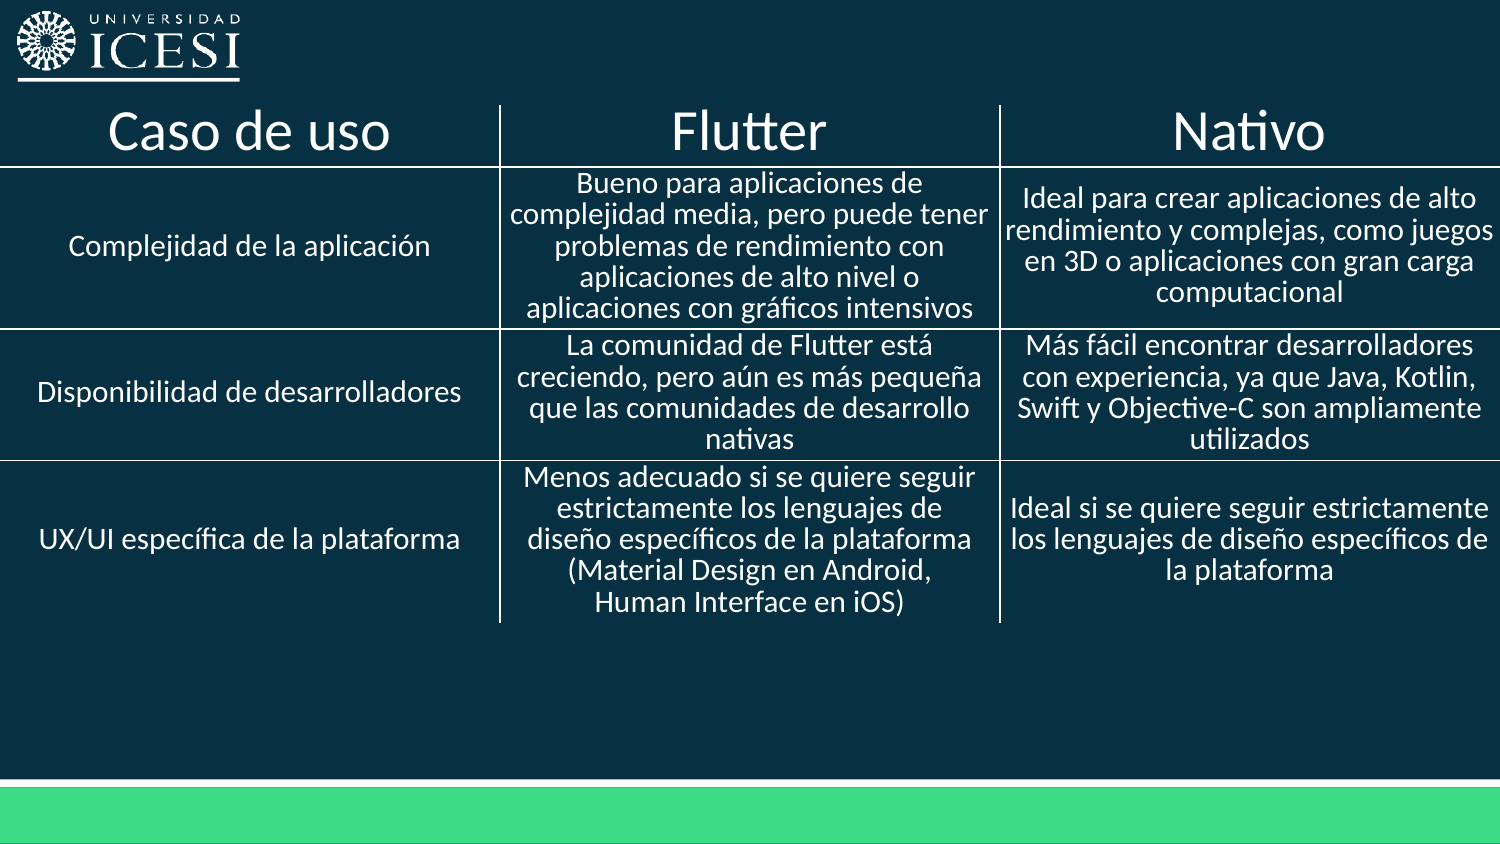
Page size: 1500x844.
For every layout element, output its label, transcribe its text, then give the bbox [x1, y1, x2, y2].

table_header Flutter [501, 105, 999, 166]
table_cell Más fácil encontrar desarrolladores con experiencia, ya que Java, Kotlin, Swift y Objective-C son ampliamente utilizados [1001, 330, 1500, 460]
table_header Nativo [1001, 105, 1500, 166]
table_cell Complejidad de la aplicación [0, 168, 499, 328]
table_header Caso de uso [0, 105, 499, 166]
table_cell Ideal para crear aplicaciones de alto rendimiento y complejas, como juegos en 3D o aplicaciones con gran carga computacional [1001, 168, 1500, 328]
table_cell La comunidad de Flutter está creciendo, pero aún es más pequeña que las comunidades de desarrollo nativas [501, 330, 999, 460]
table_cell UX/UI específica de la plataforma [0, 461, 499, 623]
text_box Tendencia de desarrollo [135, 35, 1373, 105]
picture [17, 11, 241, 82]
table_cell Bueno para aplicaciones de complejidad media, pero puede tener problemas de rendimiento con aplicaciones de alto nivel o aplicaciones con gráficos intensivos [501, 168, 999, 328]
table_cell Disponibilidad de desarrolladores [0, 330, 499, 460]
table_cell Ideal si se quiere seguir estrictamente los lenguajes de diseño específicos de la plataforma [1001, 461, 1500, 623]
table_cell Menos adecuado si se quiere seguir estrictamente los lenguajes de diseño específicos de la plataforma (Material Design en Android, Human Interface en iOS) [501, 461, 999, 623]
